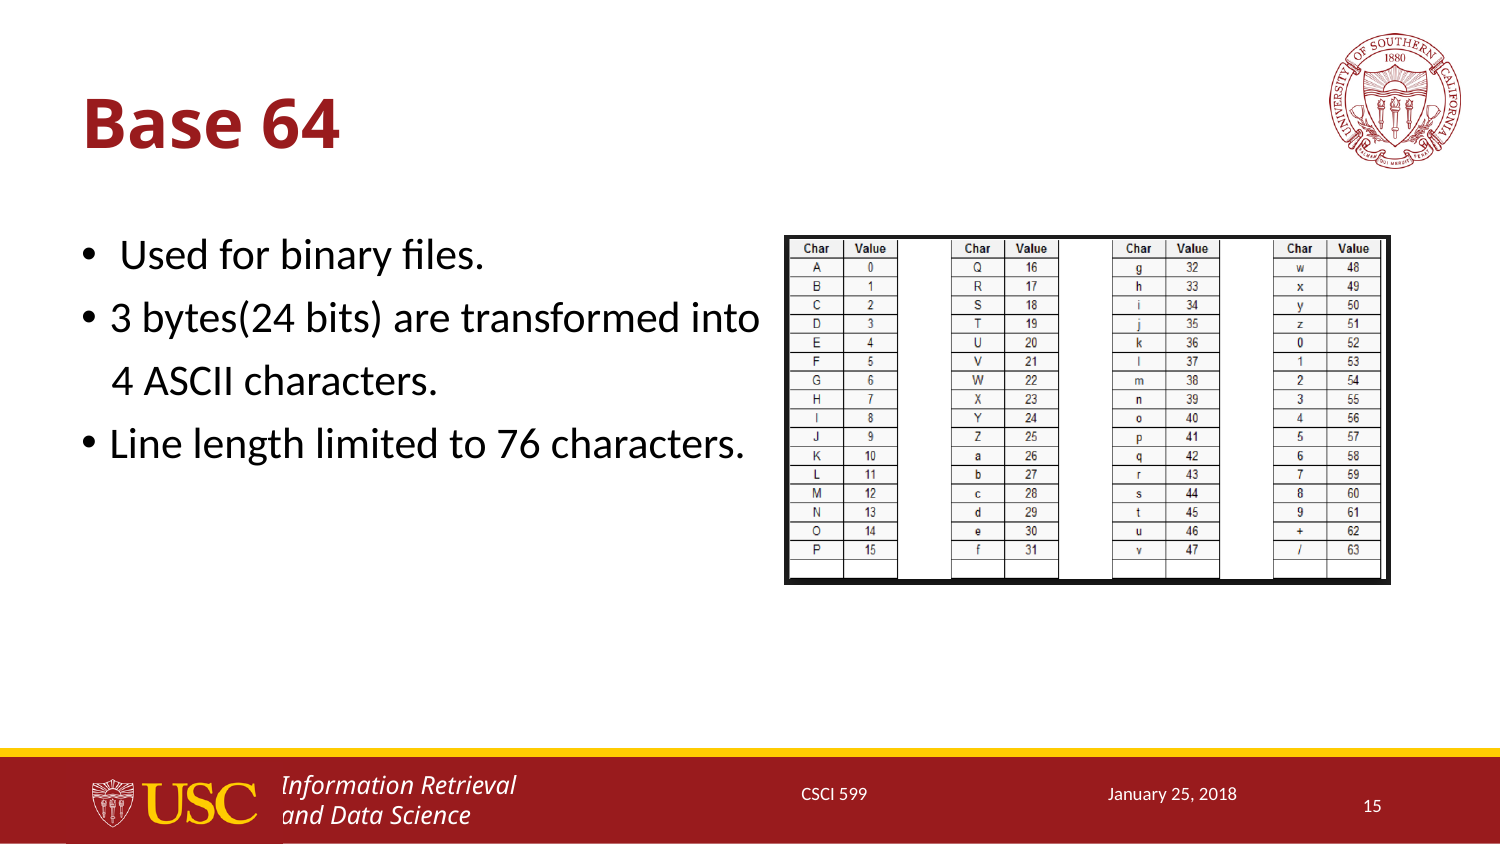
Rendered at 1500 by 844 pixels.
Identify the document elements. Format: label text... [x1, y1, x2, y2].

footer CSCI 599 [621, 782, 1048, 827]
picture [66, 762, 283, 844]
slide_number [1093, 782, 1308, 827]
picture [784, 235, 1391, 585]
title Base 64 [66, 44, 1397, 208]
picture [1329, 33, 1461, 169]
slide_number 15 [1319, 782, 1397, 827]
list Used for binary files. 3 bytes(24 bits) are transformed into 4 ASCII characters. Line length limited to 76 characters. [66, 224, 1397, 755]
